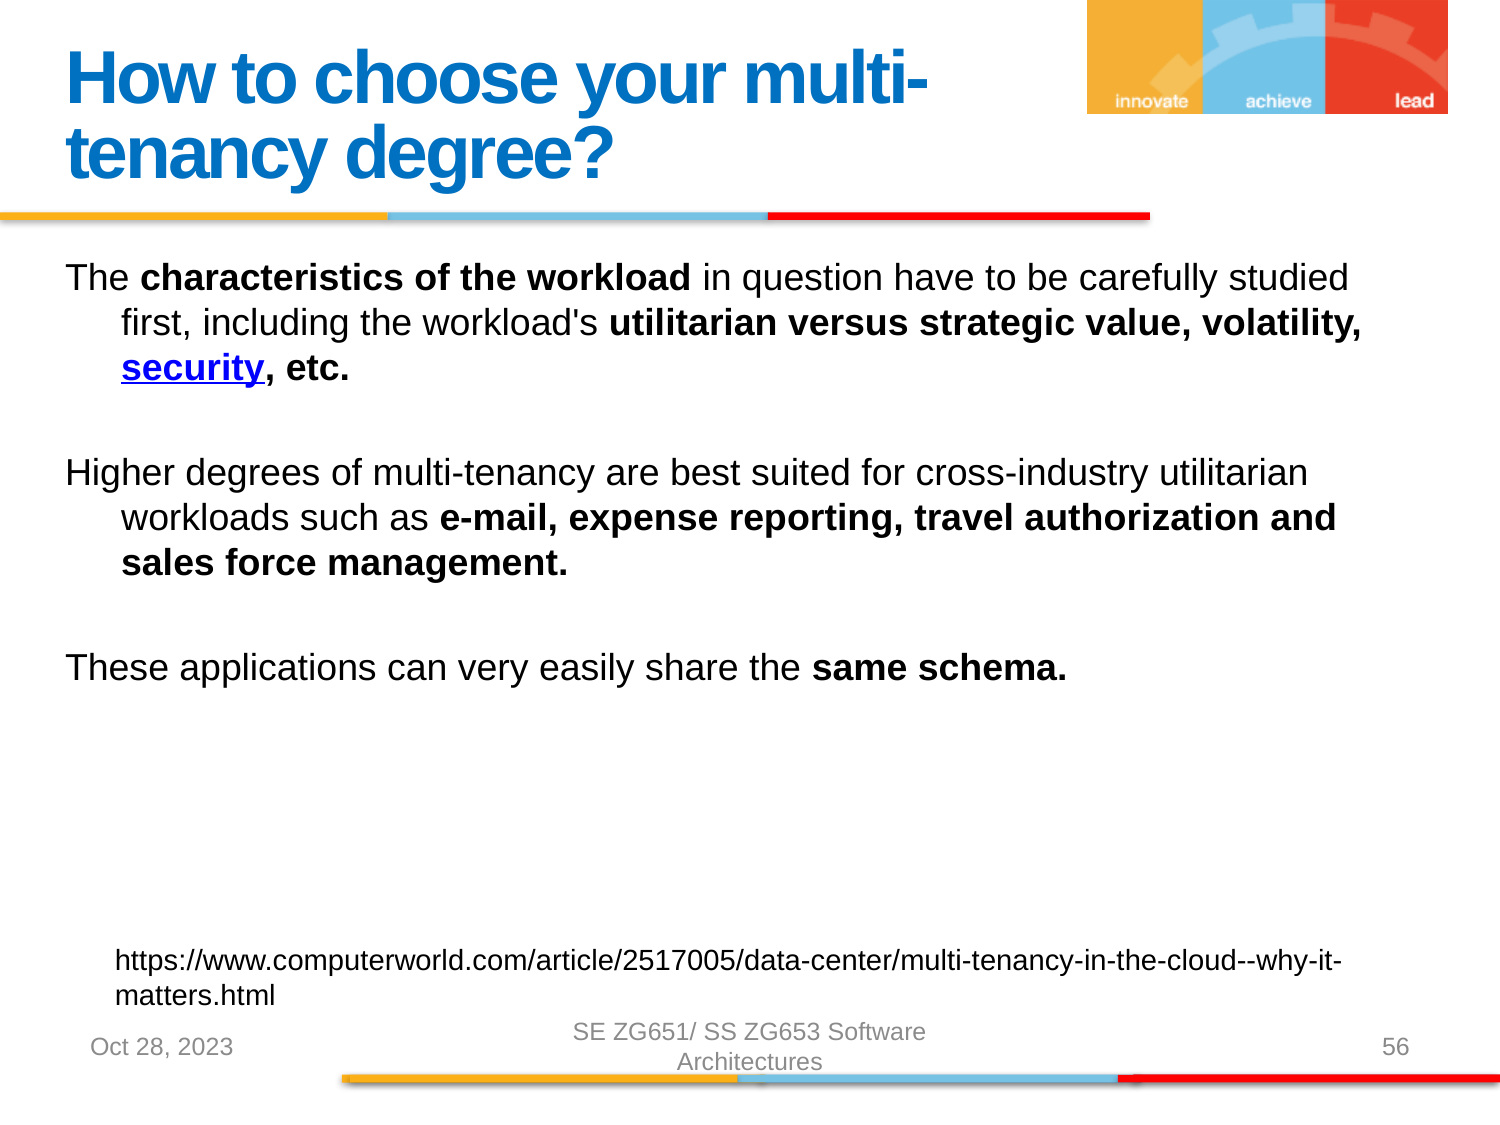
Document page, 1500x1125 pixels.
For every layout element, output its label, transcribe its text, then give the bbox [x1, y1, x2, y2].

slide_number 56 [1074, 1015, 1425, 1075]
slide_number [75, 1015, 425, 1075]
text_box https://www.computerworld.com/article/2517005/data-center/multi-tenancy-in-the-cloud--why-it-matters.html [99, 934, 1488, 1019]
picture [1087, 0, 1448, 114]
footer SE ZG651/ SS ZG653 Software Architectures [512, 1015, 988, 1075]
list The characteristics of the workload in question have to be carefully studied first, including the workload's utilitarian versus strategic value, volatility, security, etc. Higher degrees of multi-tenancy are best suited for cross-industry utilitarian workloads such as e-mail, expense reporting, travel authorization and sales force management. These applications can very easily share the same schema. [50, 245, 1400, 988]
list How to choose your multi-tenancy degree? [50, 24, 1088, 213]
